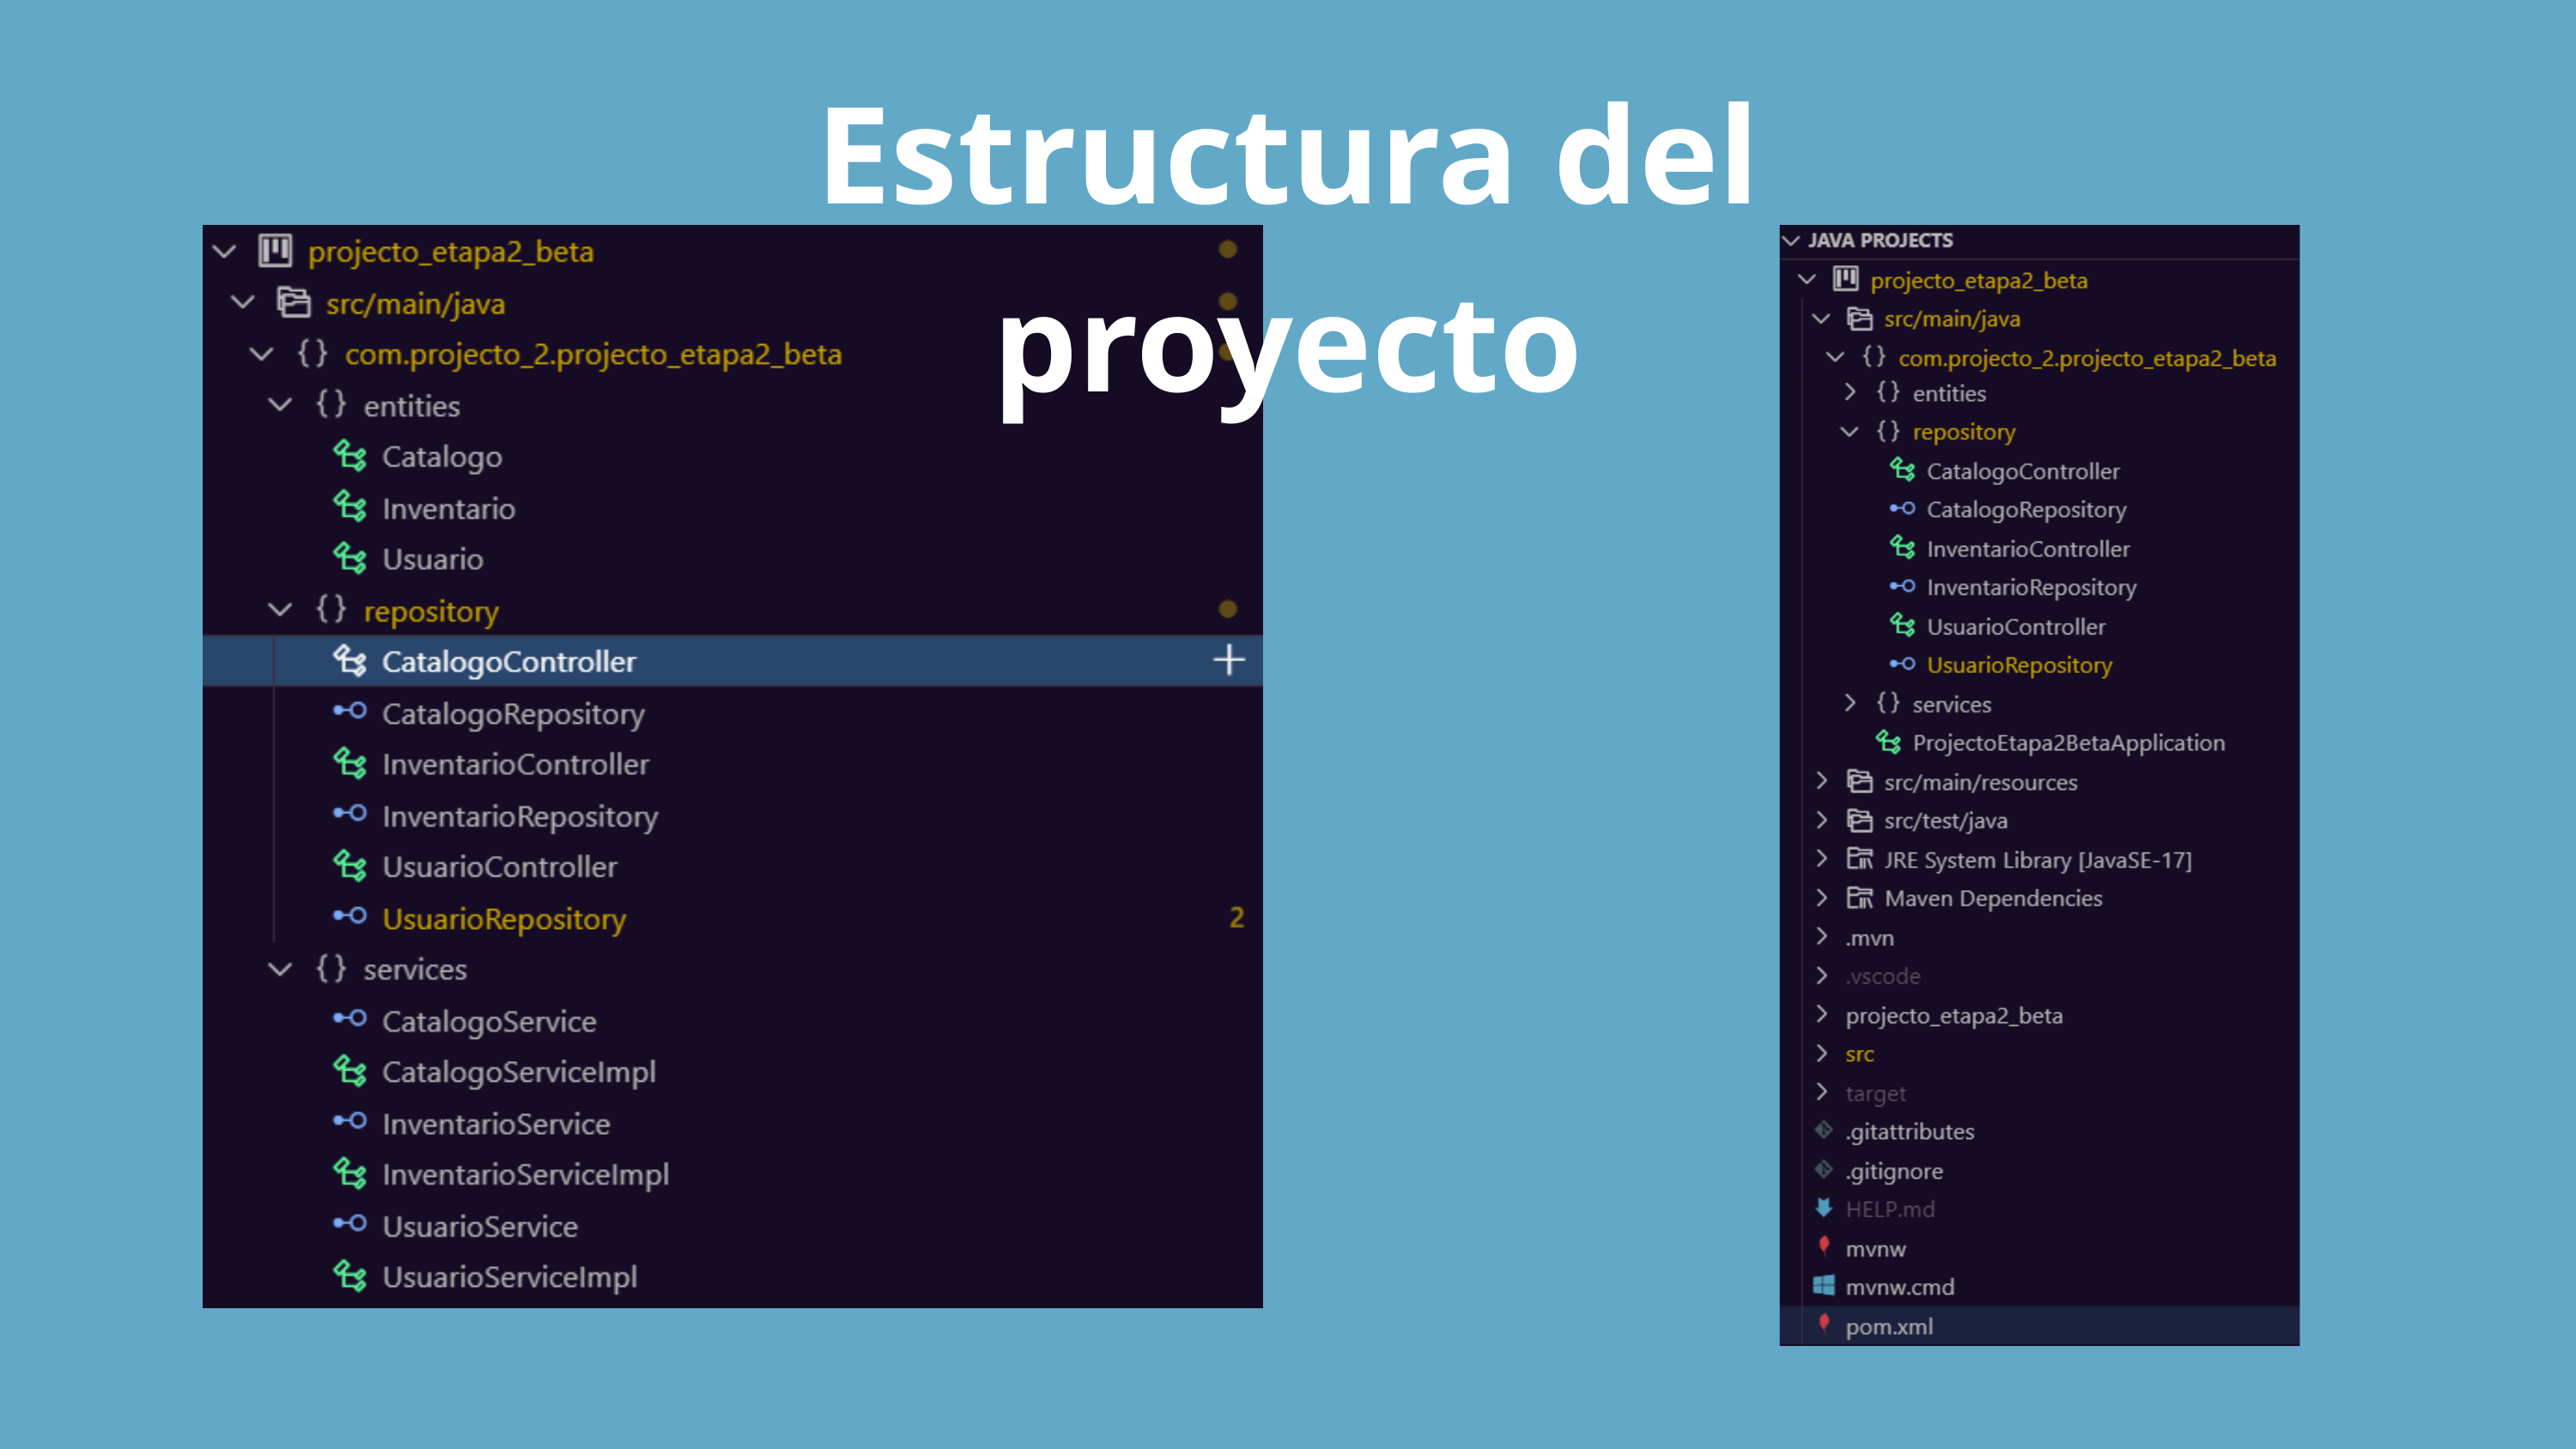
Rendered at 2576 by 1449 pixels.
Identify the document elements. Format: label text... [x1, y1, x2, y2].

text_box Estructura del proyecto [507, 42, 2069, 419]
text_box [1779, 225, 2300, 1346]
text_box [203, 225, 1263, 1308]
